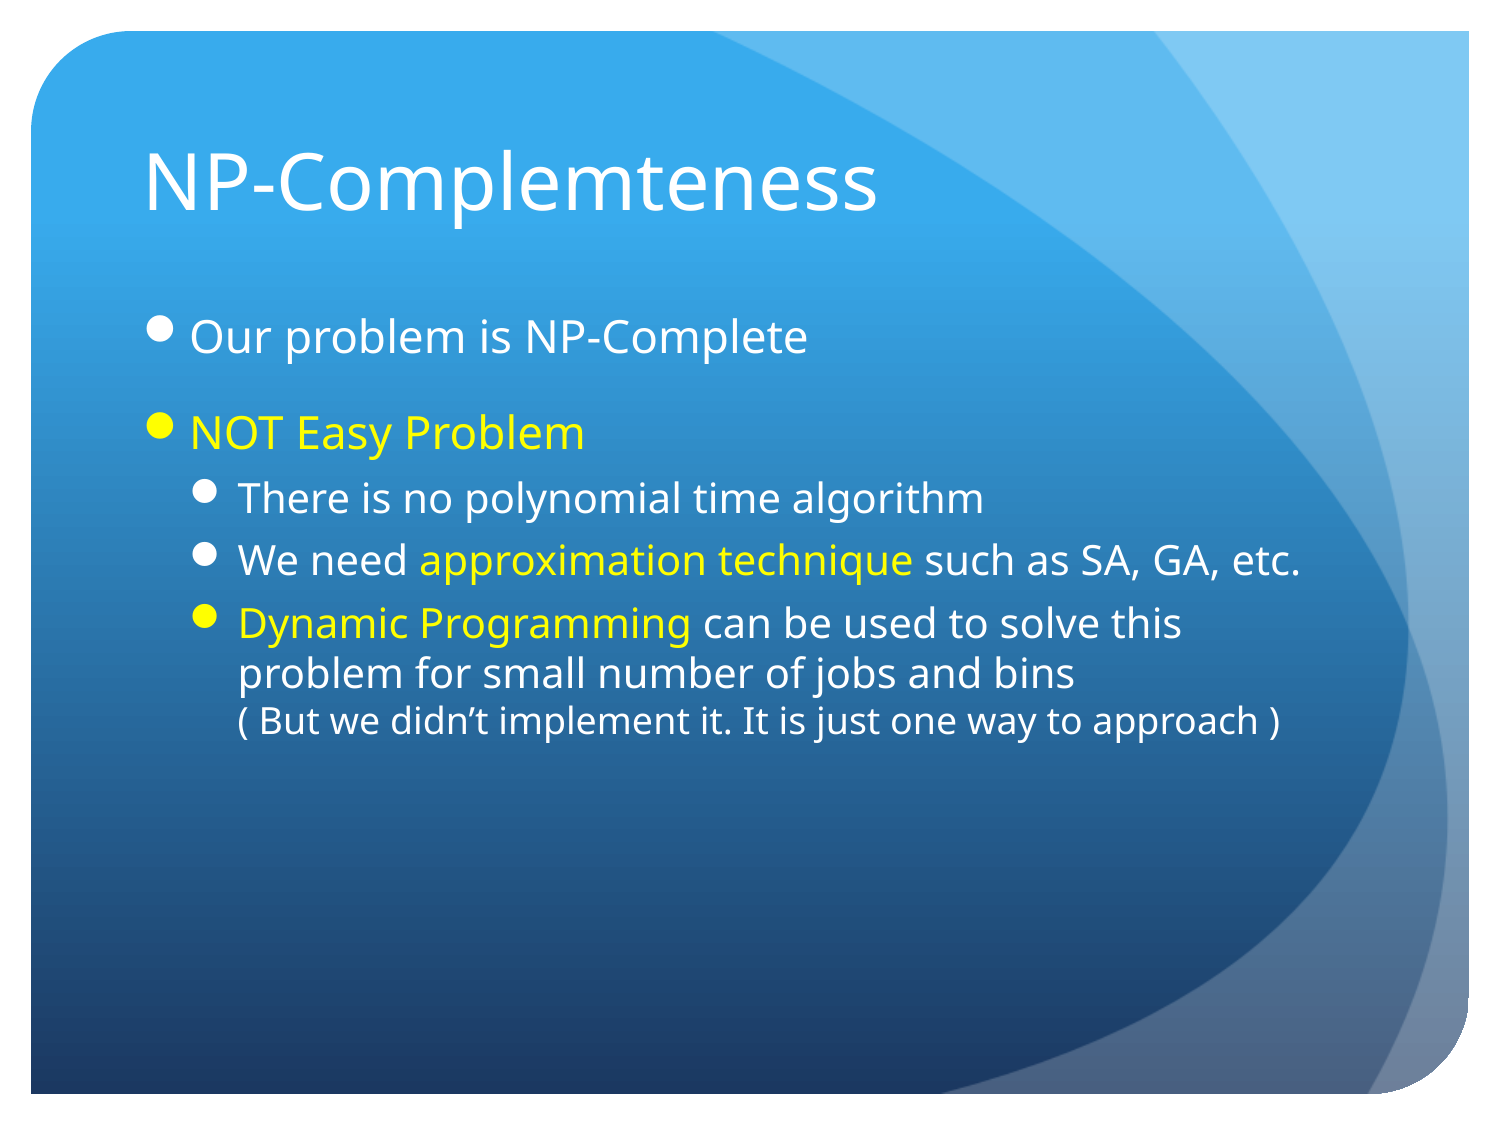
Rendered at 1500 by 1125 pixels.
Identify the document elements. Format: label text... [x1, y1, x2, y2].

picture [24, 30, 1473, 1094]
title NP-Complemteness [127, 62, 1372, 234]
list Our problem is NP-Complete NOT Easy Problem There is no polynomial time algorithm We need approximation technique such as SA, GA, etc. Dynamic Programming can be used to solve this problem for small number of jobs and bins ( But we didn’t implement it. It is just one way to approach ) [127, 299, 1372, 991]
